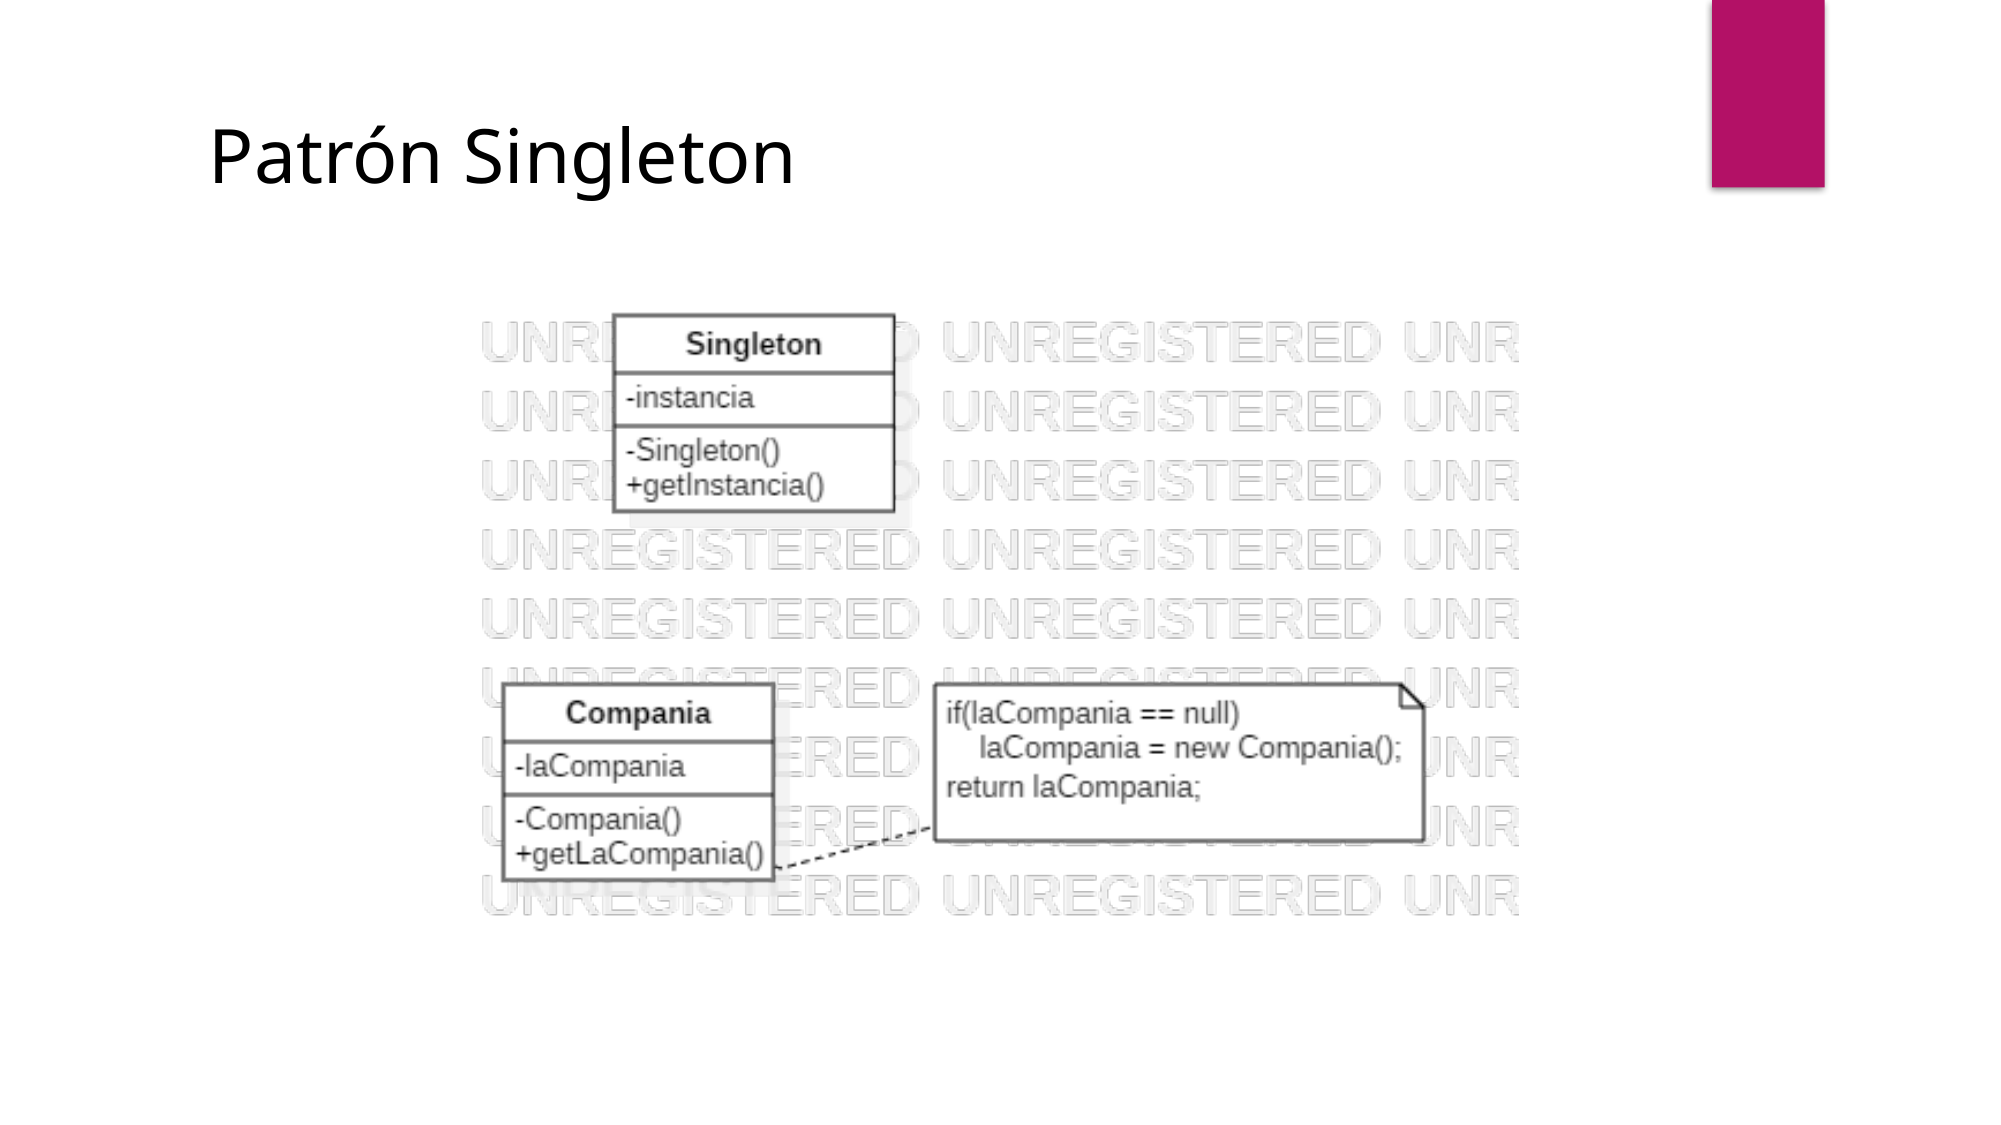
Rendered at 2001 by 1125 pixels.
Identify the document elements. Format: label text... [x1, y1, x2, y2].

title Patrón Singleton [193, 95, 1631, 212]
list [481, 293, 1519, 974]
